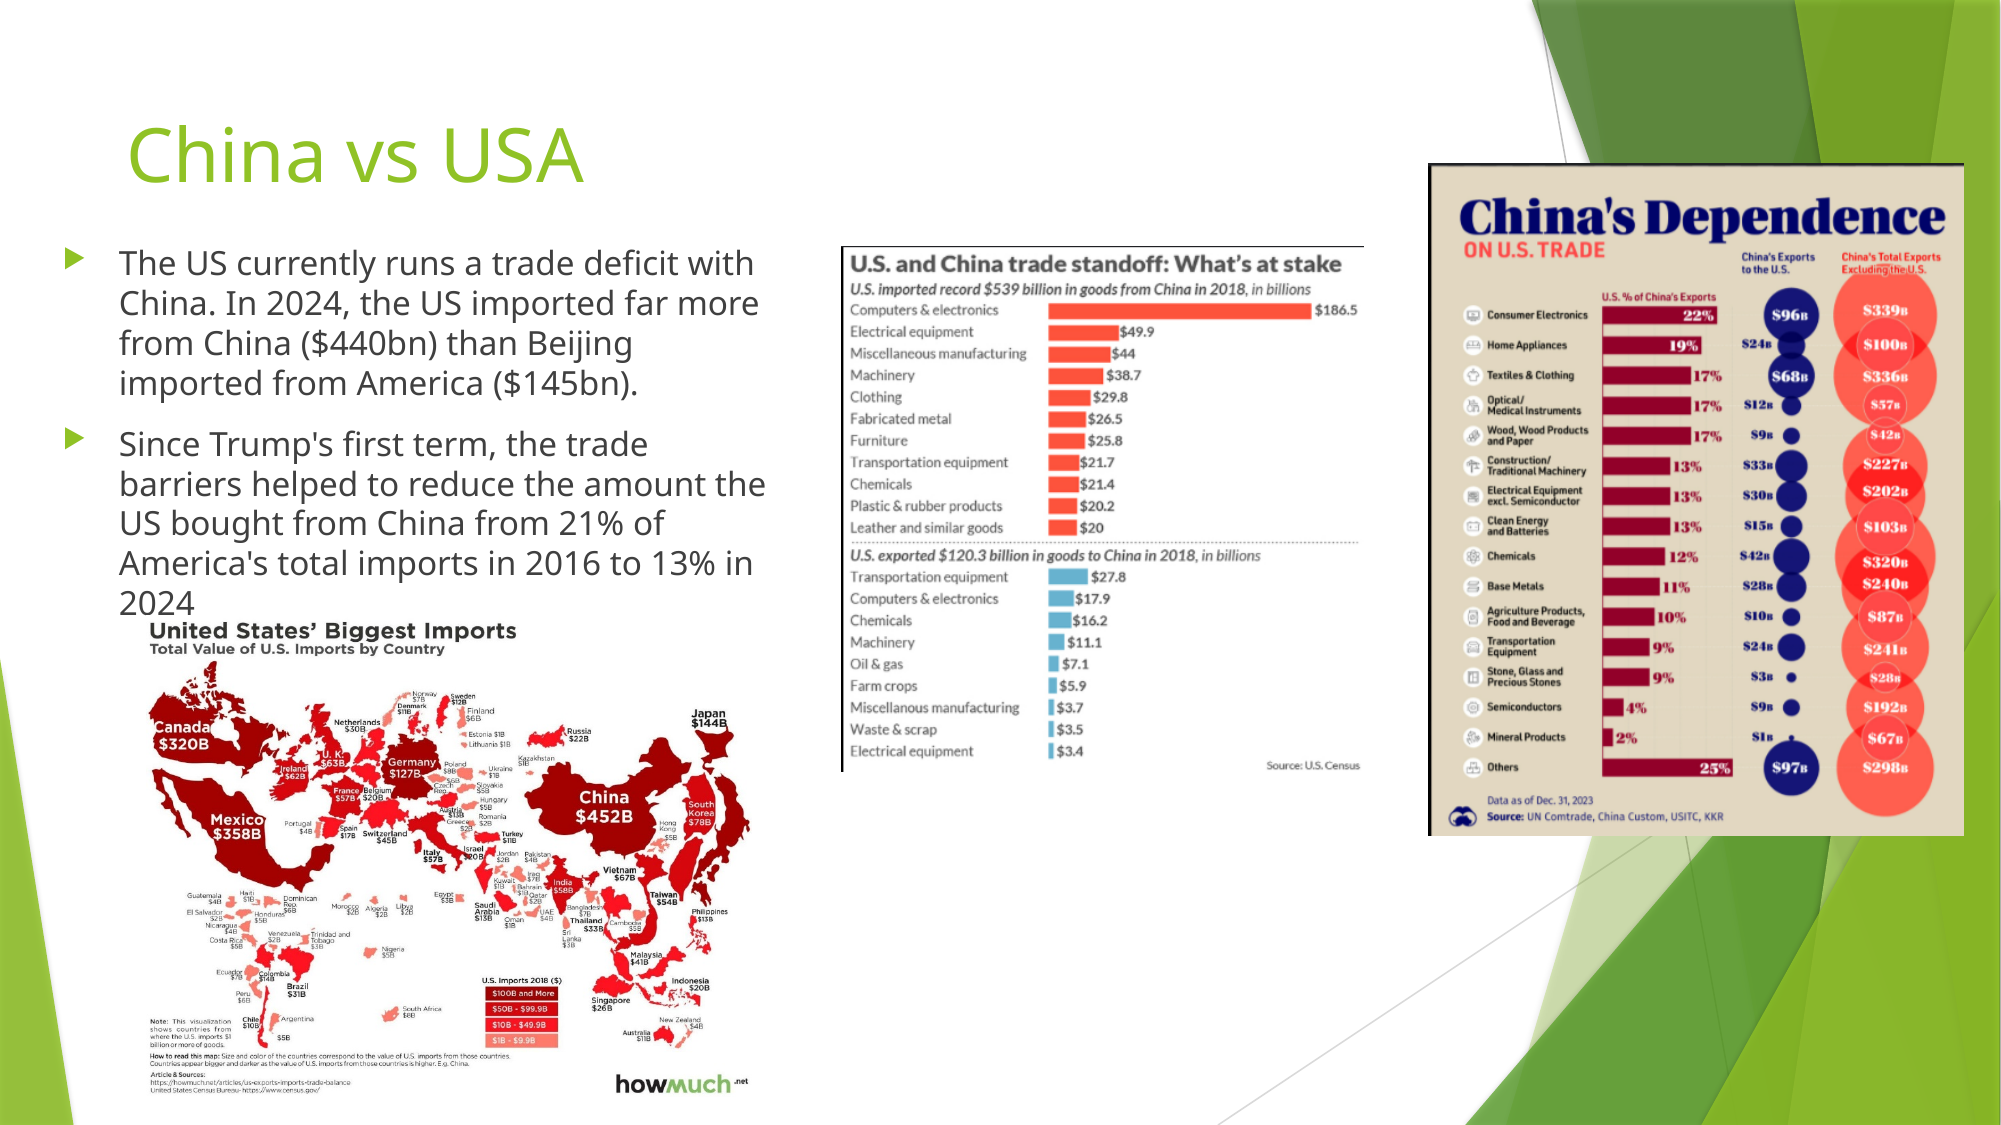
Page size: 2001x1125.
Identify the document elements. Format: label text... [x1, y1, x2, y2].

picture [145, 615, 753, 1098]
title China vs USA [111, 99, 1522, 317]
picture [840, 245, 1365, 773]
list The US currently runs a trade deficit with China. In 2024, the US imported far more from China ($440bn) than Beijing imported from America ($145bn). Since Trump's first term, the trade barriers helped to reduce the amount the US bought from China from 21% of America's total imports in 2016 to 13% in 2024 [47, 234, 796, 872]
picture [1428, 162, 1965, 837]
